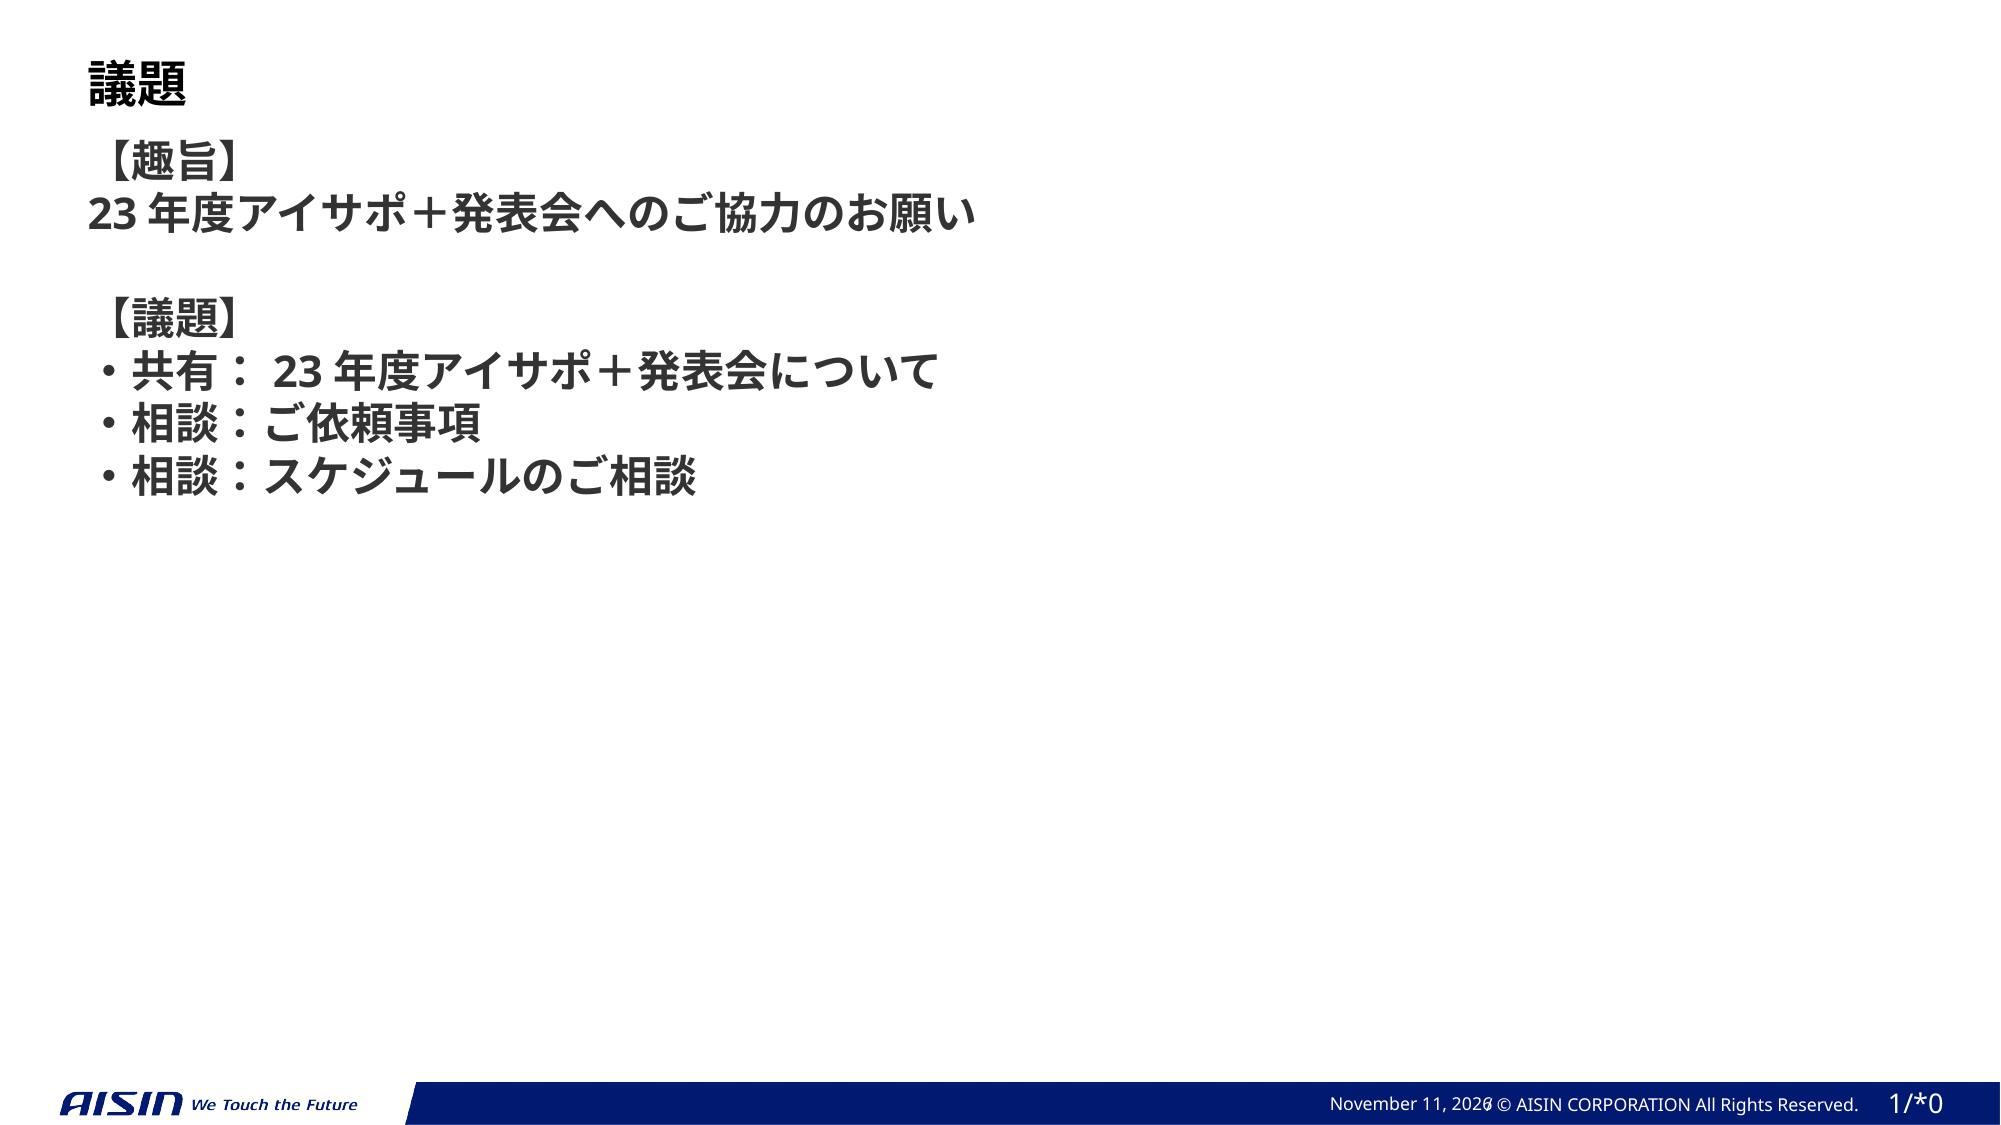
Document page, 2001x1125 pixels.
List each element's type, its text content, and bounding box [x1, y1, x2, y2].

list 議題 [72, 44, 1934, 103]
picture [0, 1082, 2000, 1125]
list 【趣旨】 23年度アイサポ＋発表会へのご協力のお願い 【議題】 ・共有：23年度アイサポ＋発表会について ・相談：ご依頼事項 ・相談：スケジュールのご相談 [72, 125, 1934, 1051]
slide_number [1142, 1093, 1508, 1116]
